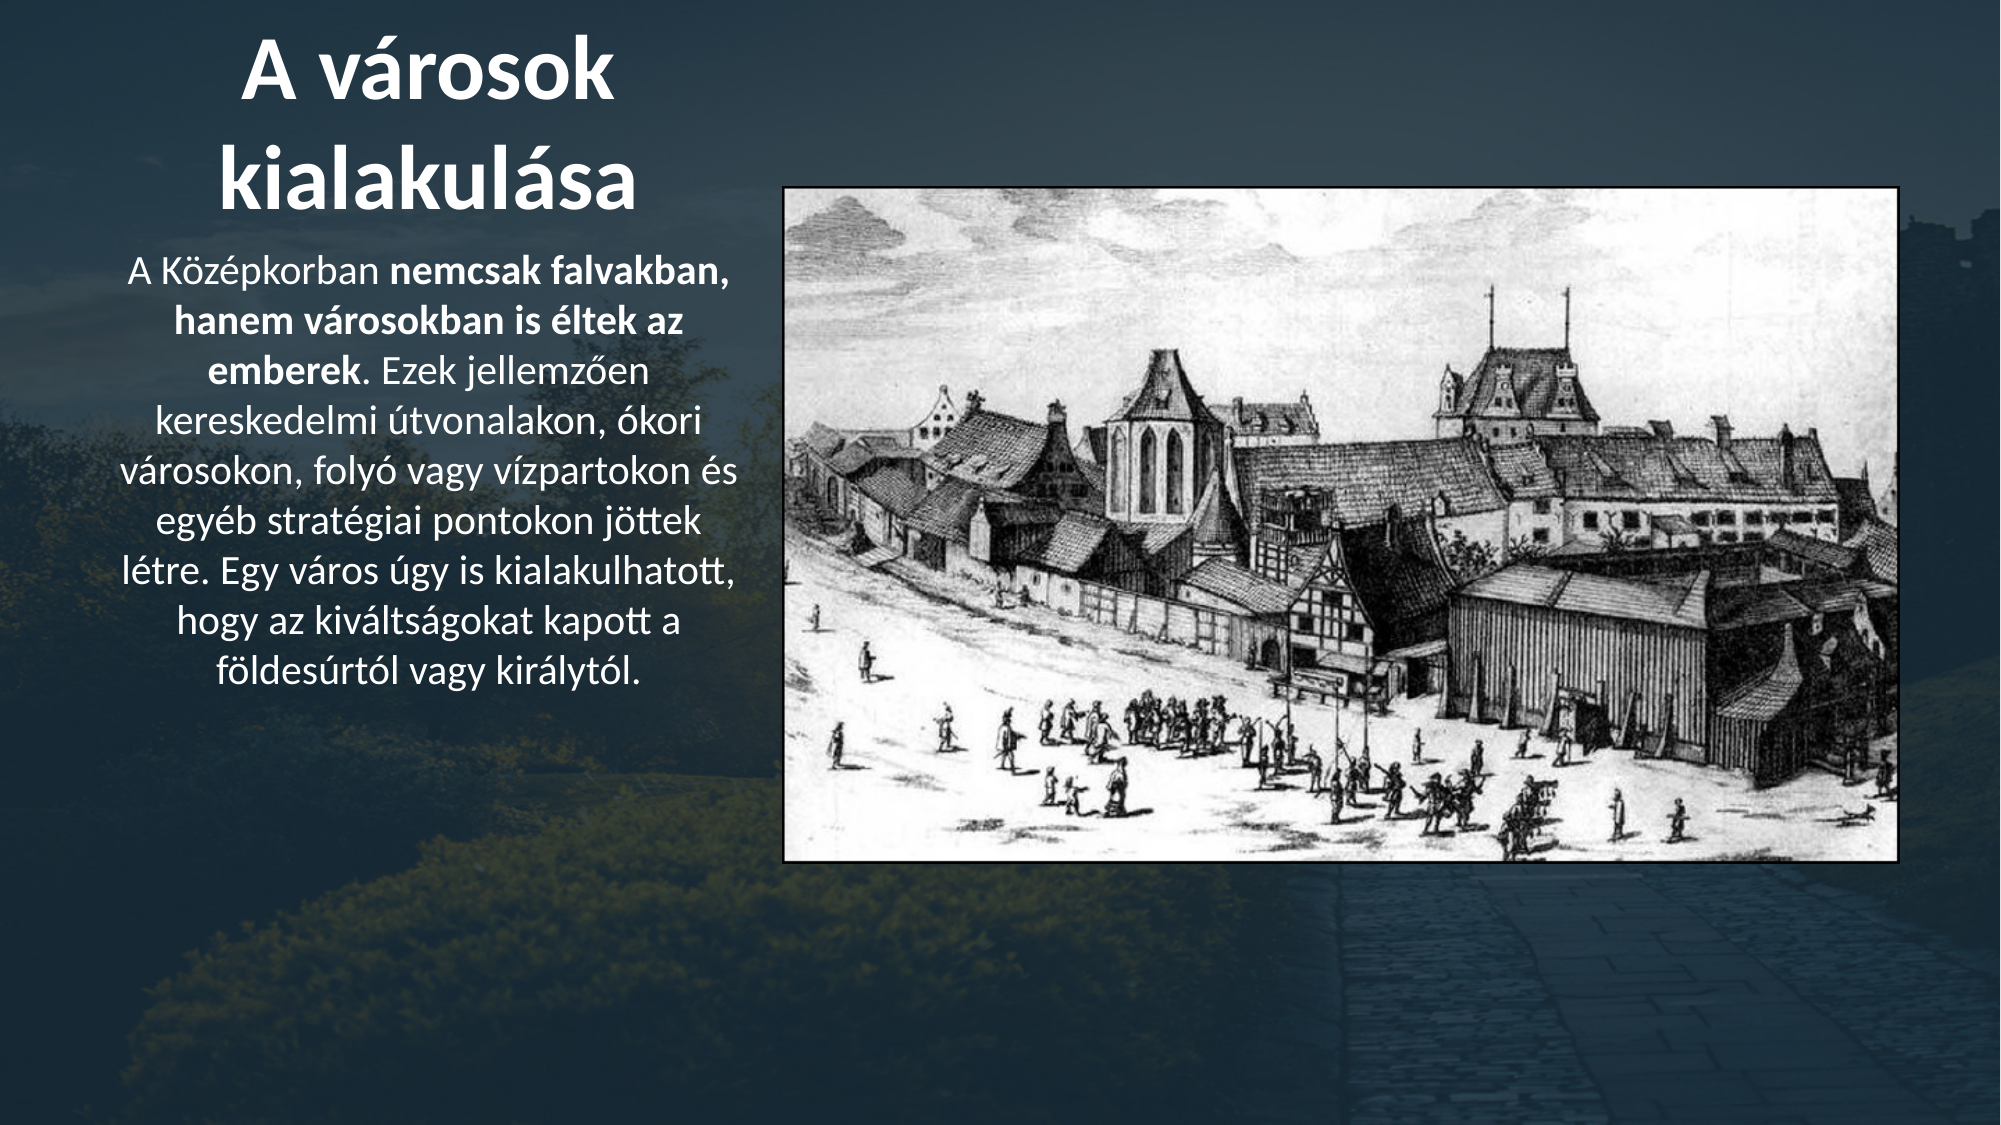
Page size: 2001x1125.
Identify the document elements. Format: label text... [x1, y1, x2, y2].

title A városok kialakulása [99, 44, 758, 235]
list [781, 185, 1901, 864]
picture [0, 0, 2001, 1125]
list A Középkorban nemcsak falvakban, hanem városokban is éltek az emberek. Ezek jellemzően kereskedelmi útvonalakon, ókori városokon, folyó vagy vízpartokon és egyéb stratégiai pontokon jöttek létre. Egy város úgy is kialakulhatott, hogy az kiváltságokat kapott a földesúrtól vagy királytól. [99, 235, 758, 1005]
